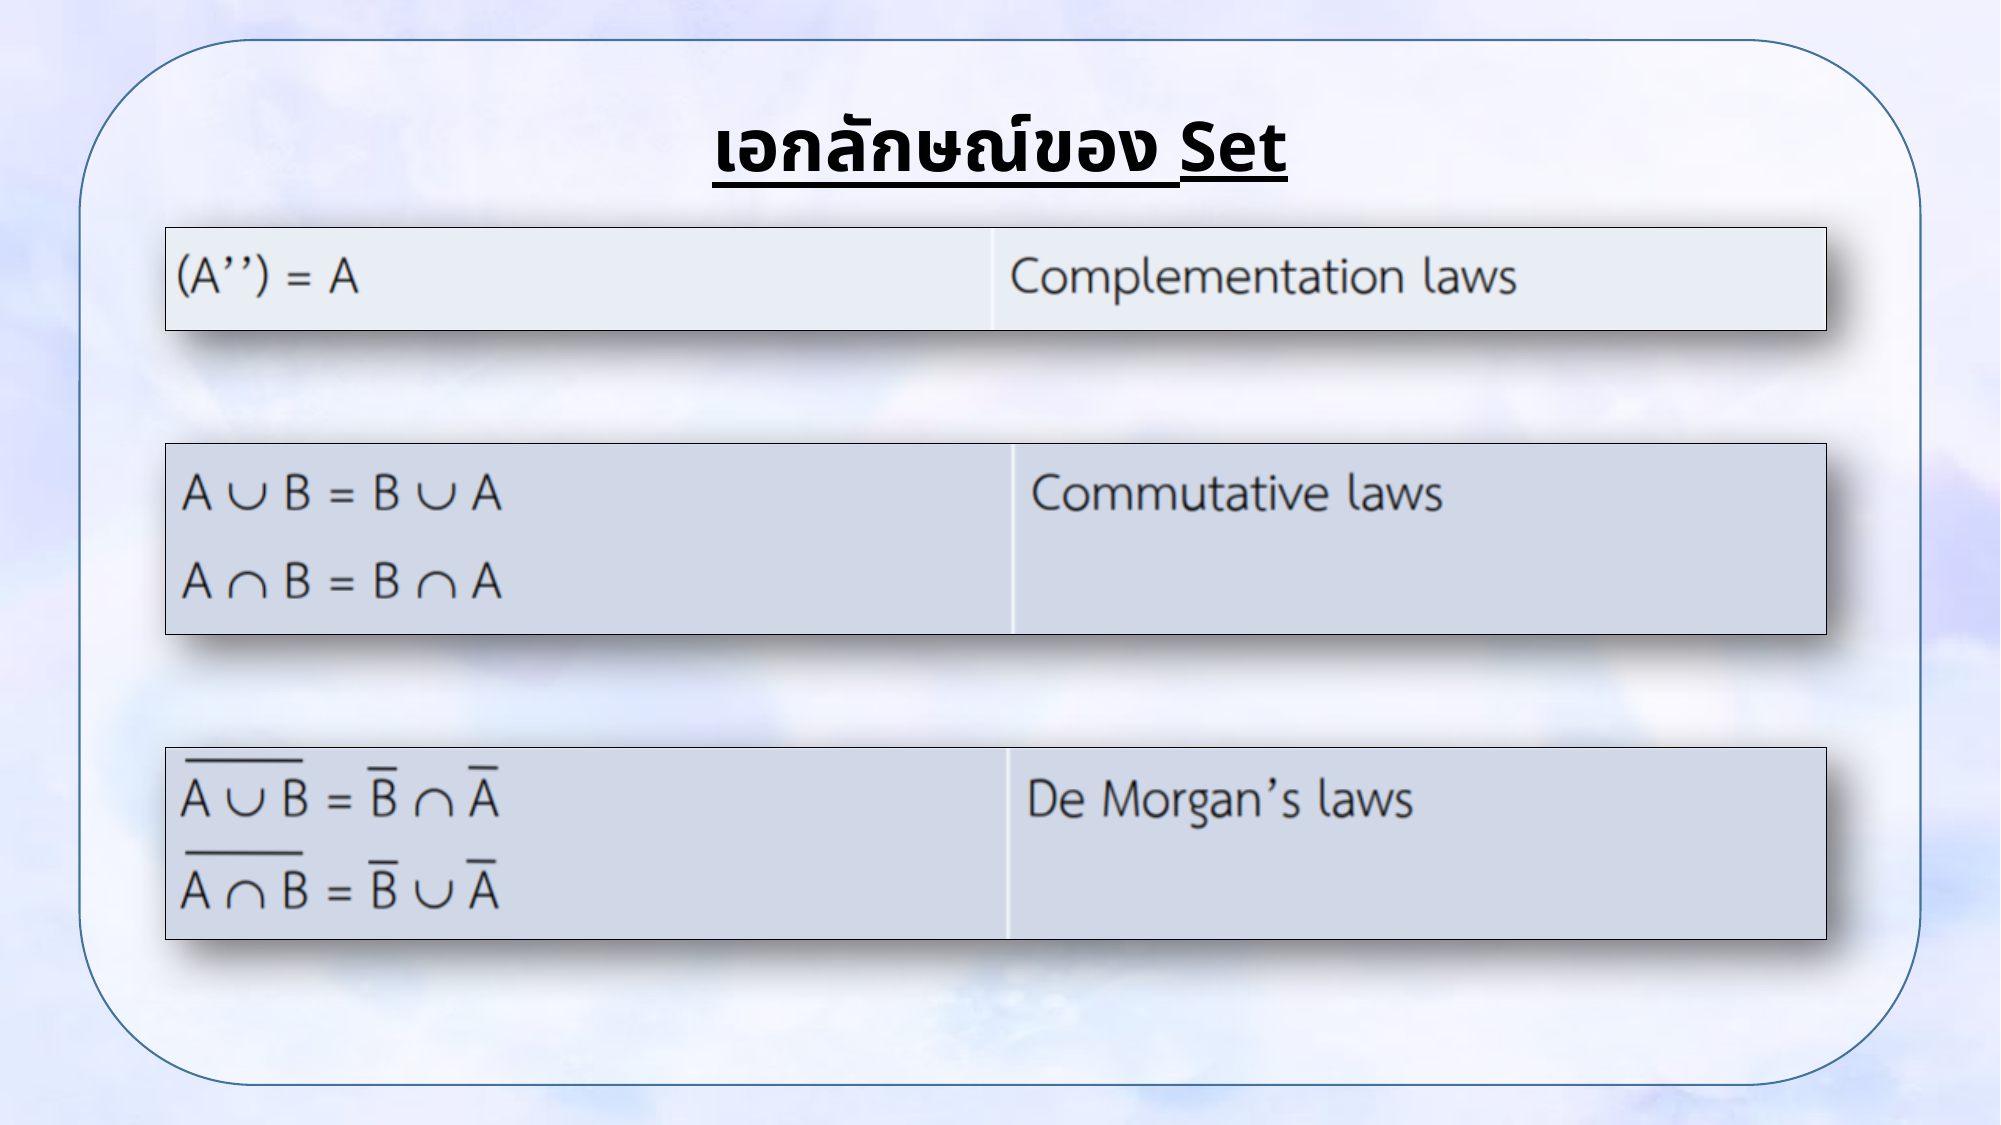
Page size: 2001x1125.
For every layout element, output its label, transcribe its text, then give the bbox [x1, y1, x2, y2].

picture [0, 0, 2001, 1125]
text_box เอกลักษณ์ของ Set [78, 38, 1922, 1086]
